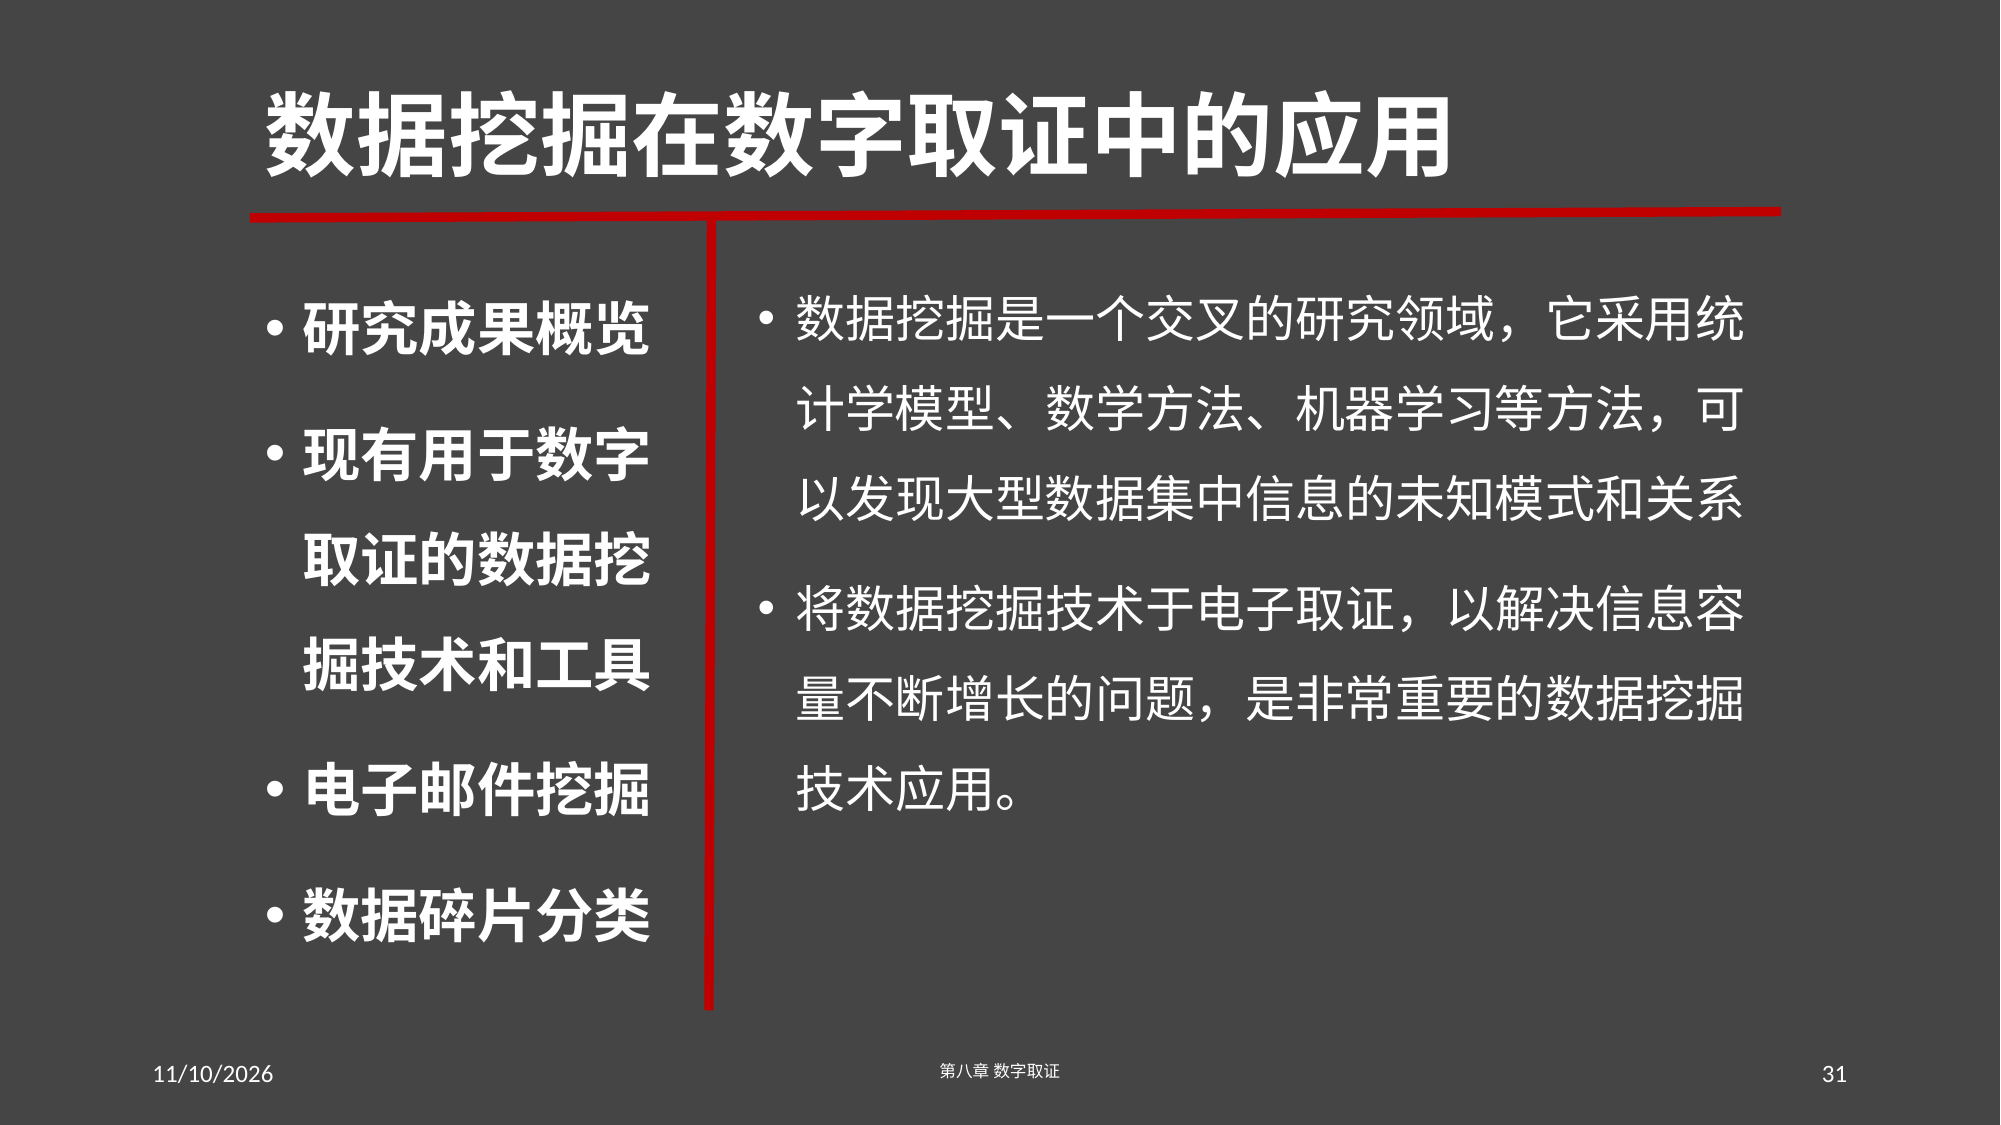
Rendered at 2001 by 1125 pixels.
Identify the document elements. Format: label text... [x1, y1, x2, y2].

list 研究成果概览 现有用于数字取证的数据挖掘技术和工具 电子邮件挖掘 数据碎片分类 [249, 249, 678, 1011]
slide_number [137, 1042, 588, 1103]
footer 第八章 数字取证 [662, 1042, 1338, 1103]
title 数据挖掘在数字取证中的应用 [249, 30, 1782, 249]
slide_number 31 [1412, 1042, 1863, 1103]
list 数据挖掘是一个交叉的研究领域，它采用统计学模型、数学方法、机器学习等方法，可以发现大型数据集中信息的未知模式和关系 将数据挖掘技术于电子取证，以解决信息容量不断增长的问题，是非常重要的数据挖掘技术应用。 [742, 249, 1782, 1011]
